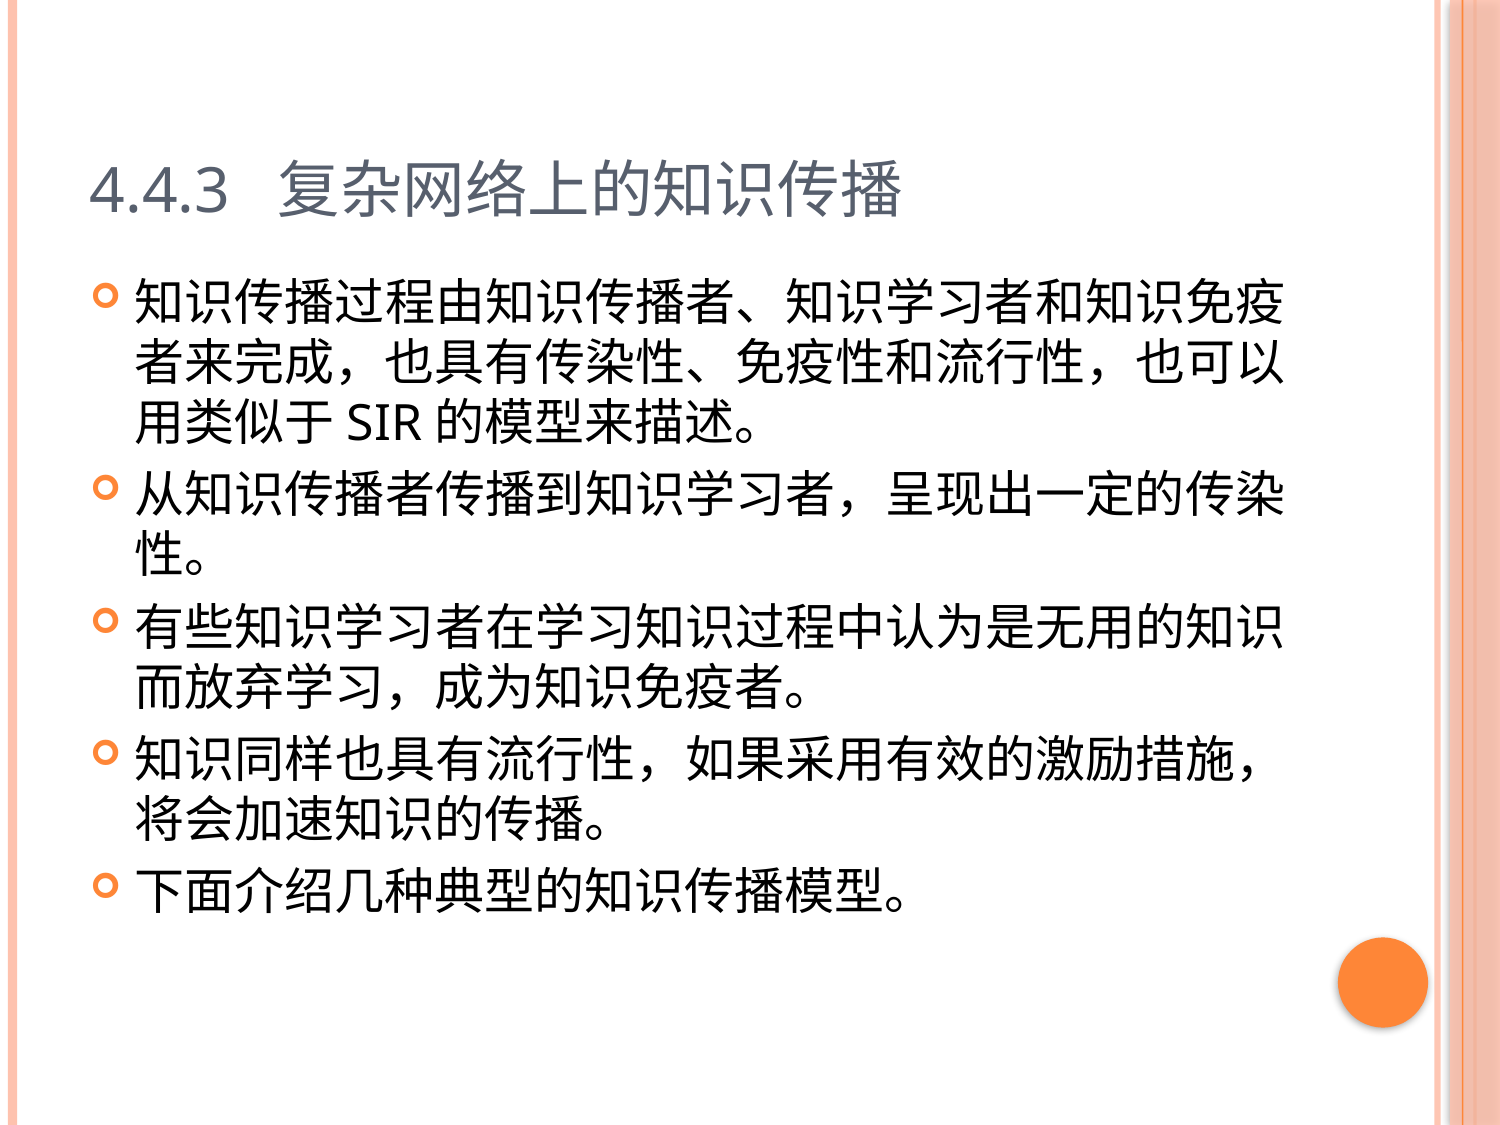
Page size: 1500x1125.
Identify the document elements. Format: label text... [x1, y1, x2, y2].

title 4.4.3 复杂网络上的知识传播 [75, 45, 1383, 233]
list 知识传播过程由知识传播者、知识学习者和知识免疫者来完成，也具有传染性、免疫性和流行性，也可以用类似于SIR的模型来描述。 从知识传播者传播到知识学习者，呈现出一定的传染性。 有些知识学习者在学习知识过程中认为是无用的知识而放弃学习，成为知识免疫者。 知识同样也具有流行性，如果采用有效的激励措施，将会加速知识的传播。 下面介绍几种典型的知识传播模型。 [74, 262, 1301, 1063]
